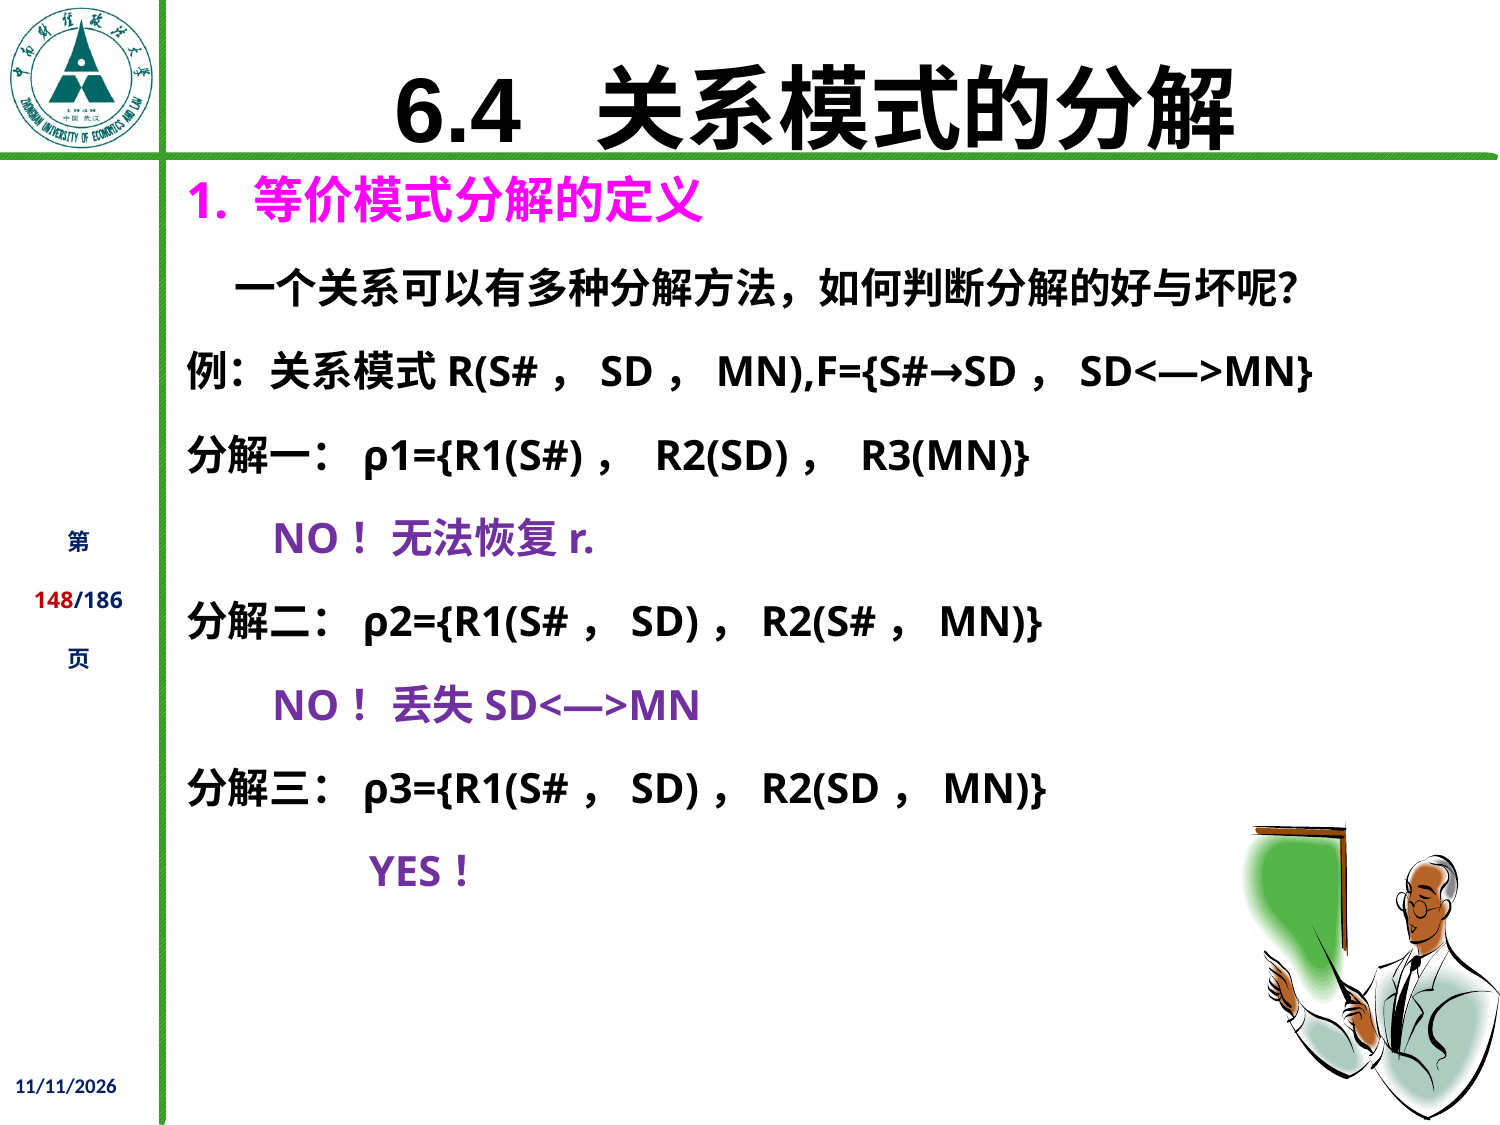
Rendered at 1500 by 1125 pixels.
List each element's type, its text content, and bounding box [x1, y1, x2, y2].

title 6.4 关系模式的分解 [242, 25, 1390, 160]
picture [5, 6, 155, 149]
picture [1238, 821, 1500, 1121]
list 1. 等价模式分解的定义 一个关系可以有多种分解方法，如何判断分解的好与坏呢？ 例：关系模式R(S#，SD，MN),F={S#→SD，SD<—>MN} 分解一：ρ1={R1(S#)， R2(SD)， R3(MN)} NO！无法恢复r. 分解二：ρ2={R1(S#，SD)，R2(S#，MN)} NO！丢失SD<—>MN 分解三：ρ3={R1(S#，SD)，R2(SD，MN)} YES！ [171, 160, 1483, 1087]
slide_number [0, 1065, 163, 1125]
